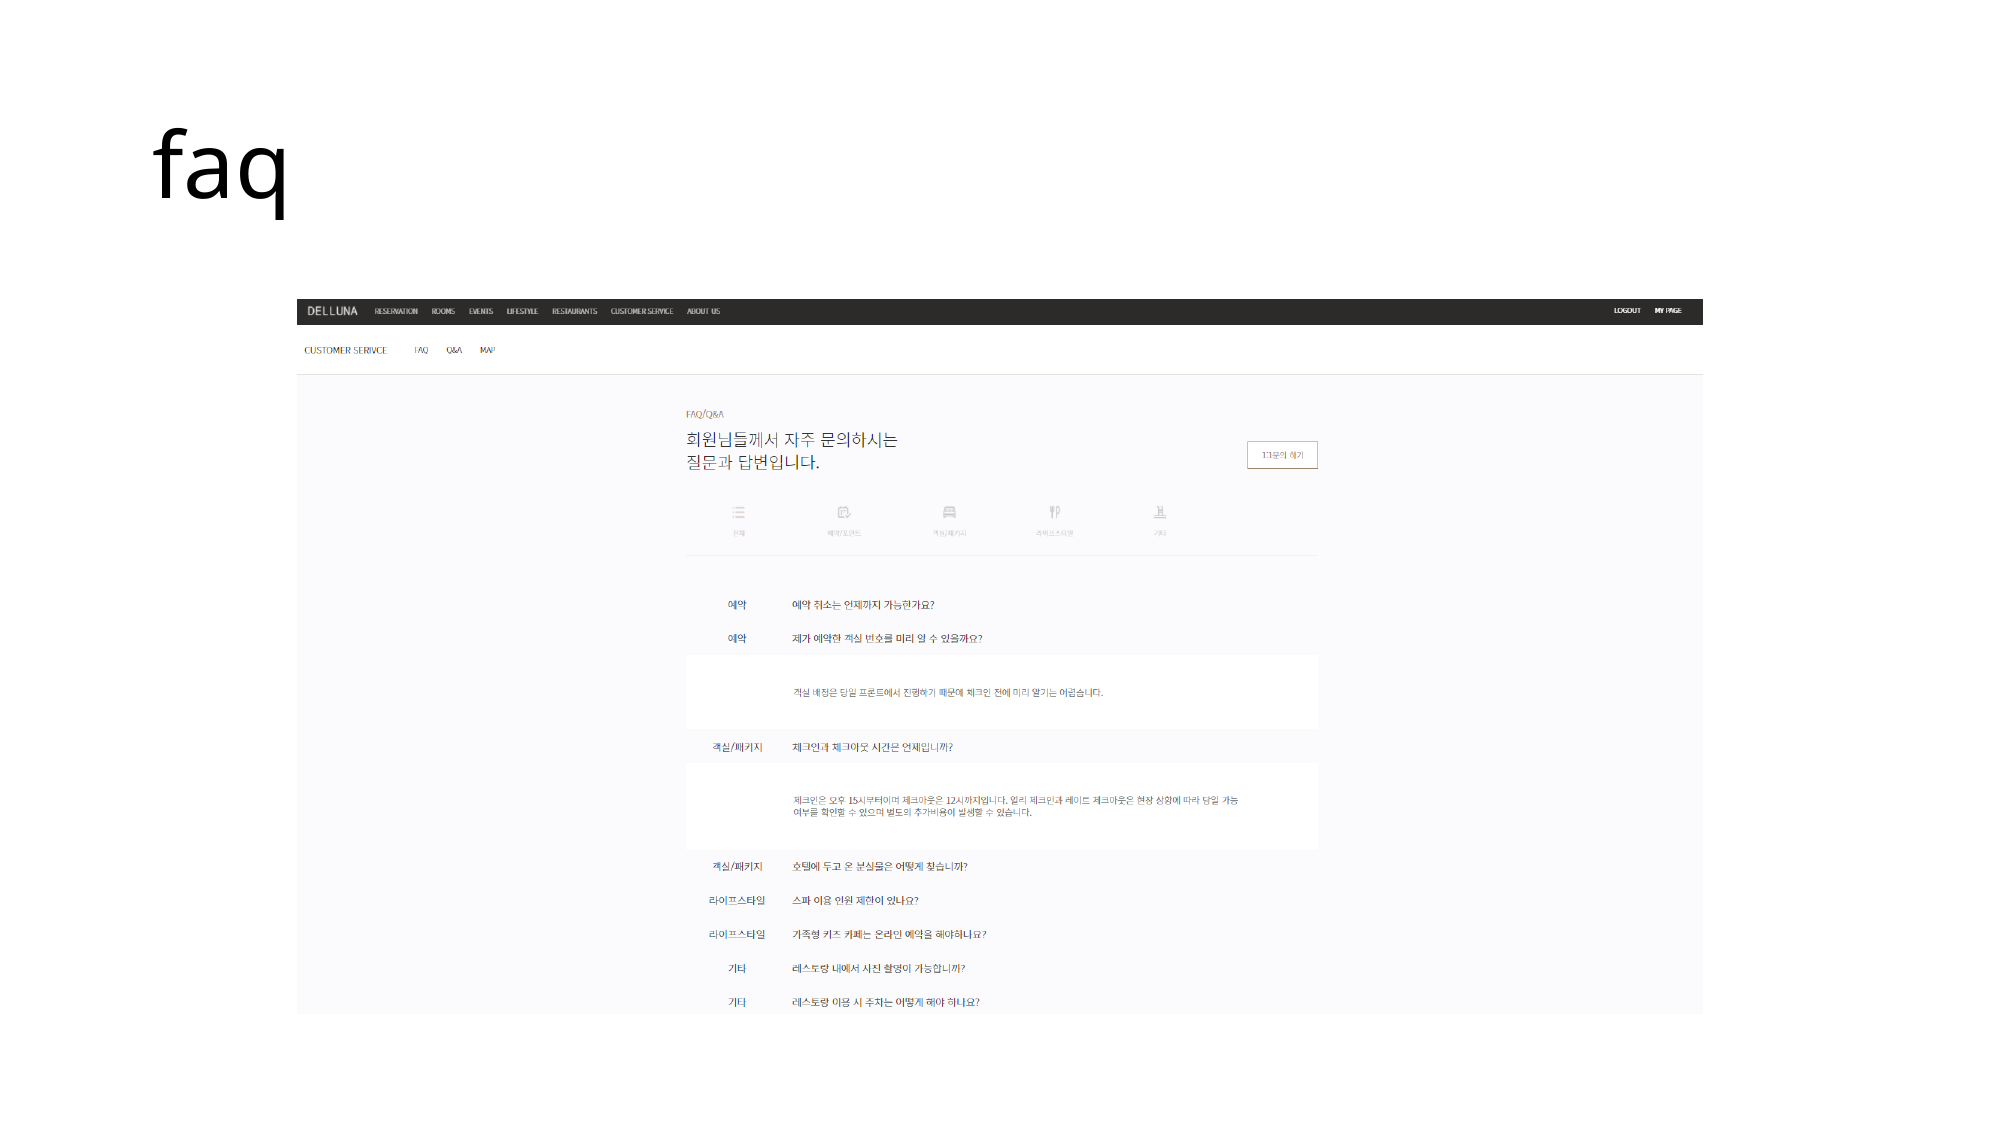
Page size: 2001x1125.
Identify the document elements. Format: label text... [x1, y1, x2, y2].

title faq [137, 59, 1863, 278]
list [297, 299, 1703, 1014]
